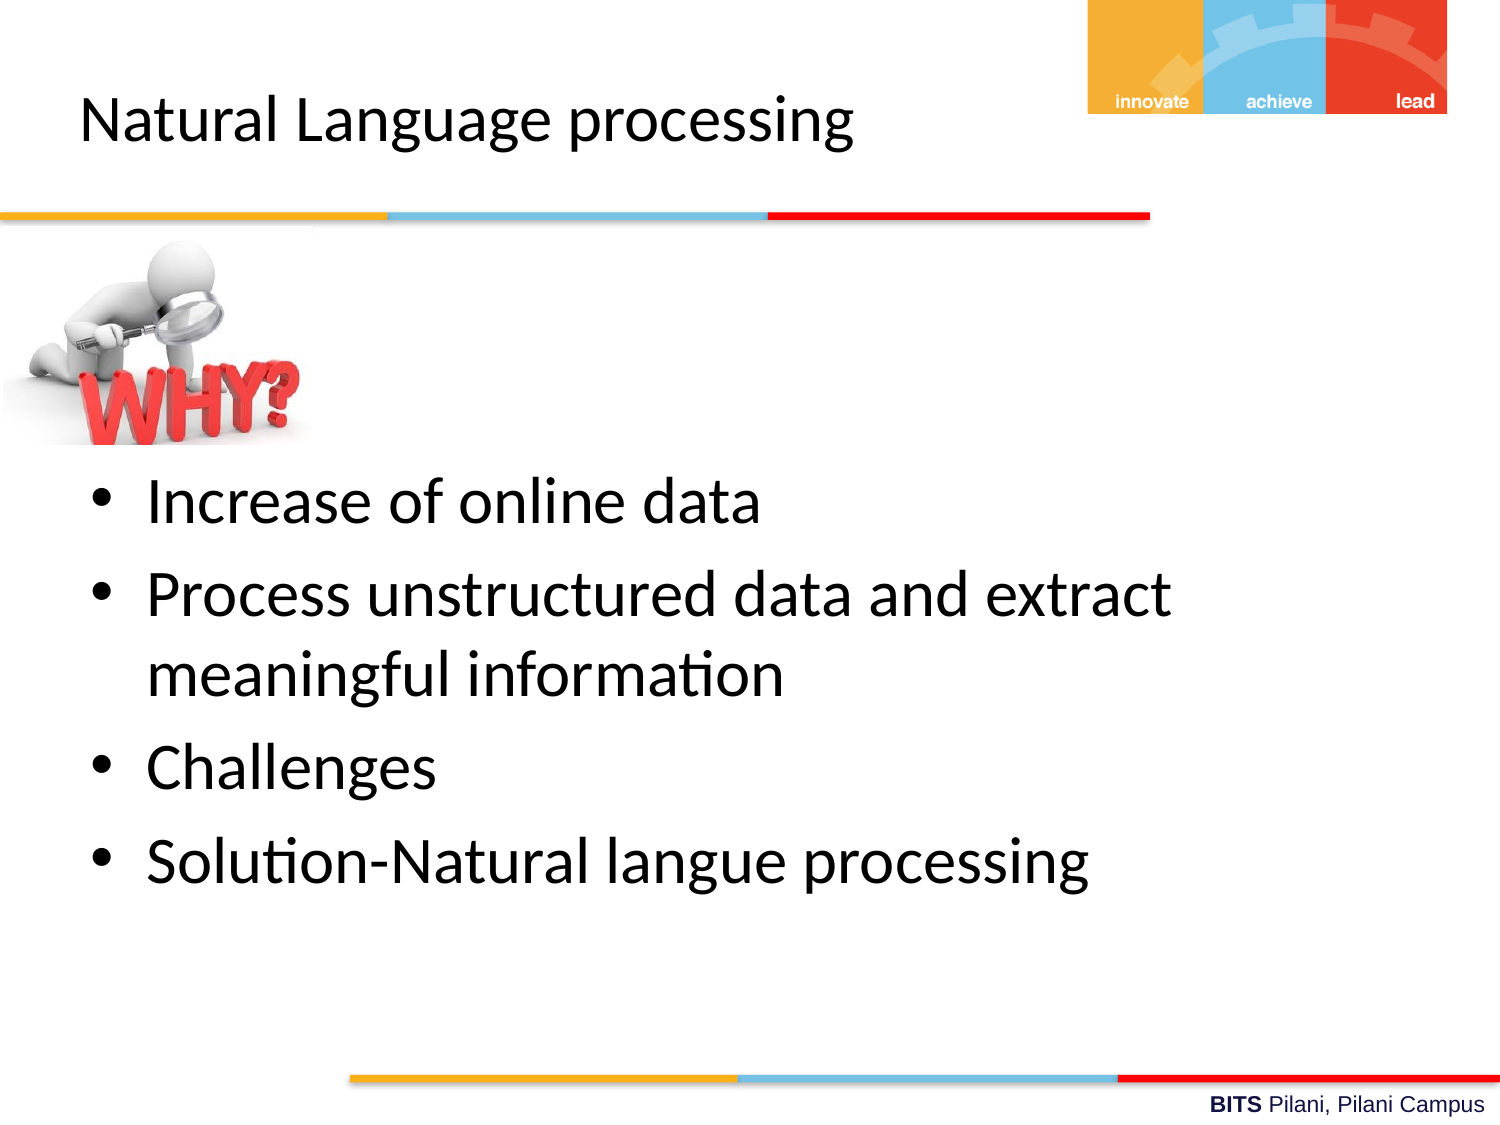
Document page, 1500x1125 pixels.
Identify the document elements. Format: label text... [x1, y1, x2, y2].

picture [1087, 0, 1448, 114]
title Natural Language processing [64, 45, 1069, 185]
picture [3, 225, 314, 445]
list Increase of online data Process unstructured data and extract meaningful information Challenges Solution-Natural langue processing [75, 262, 1425, 1005]
